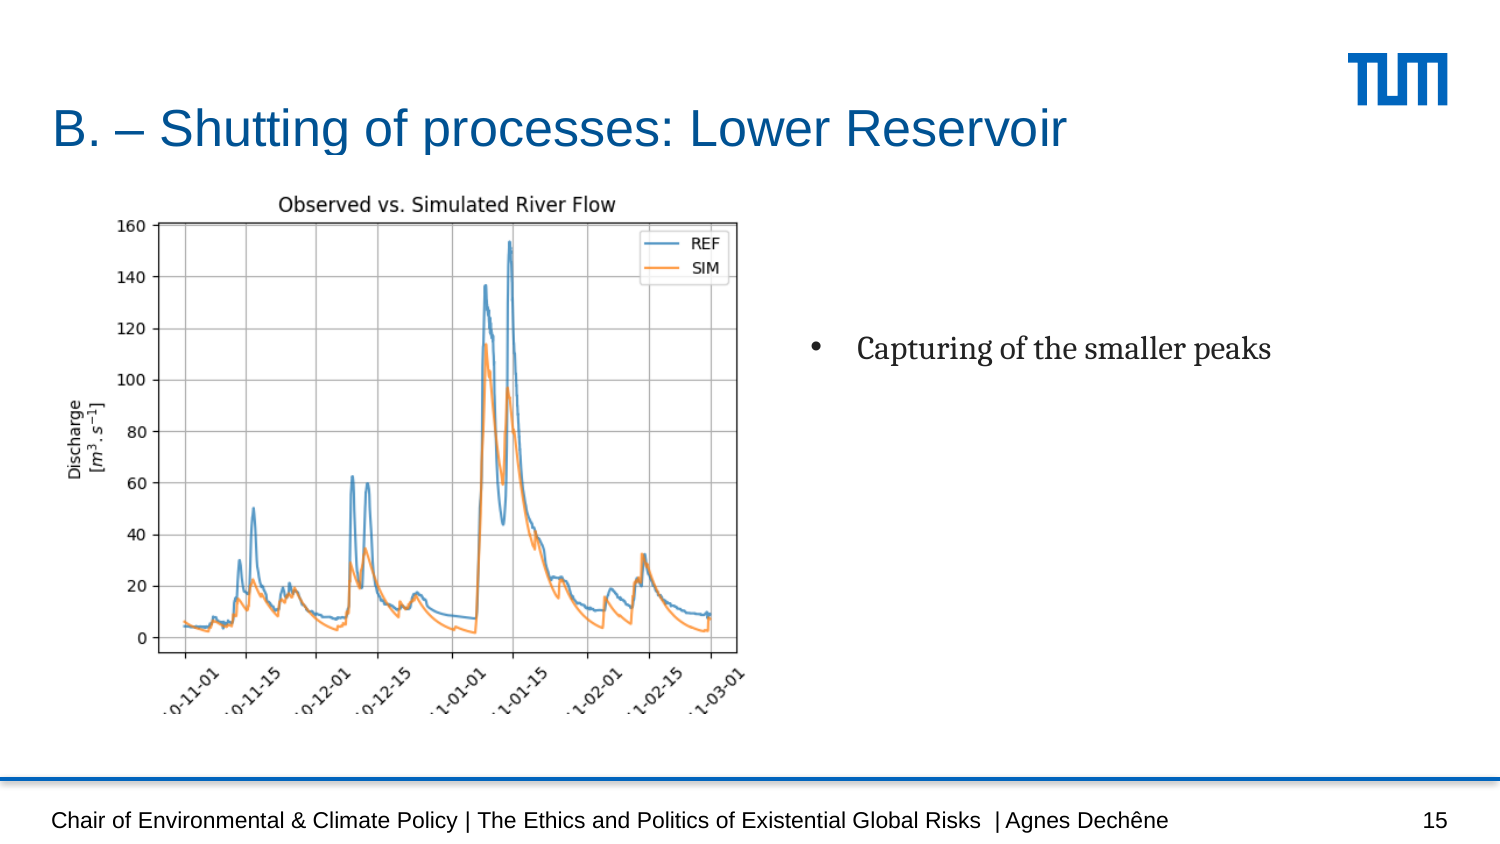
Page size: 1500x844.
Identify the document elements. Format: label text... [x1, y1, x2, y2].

picture [64, 154, 811, 715]
slide_number 15 [1111, 796, 1448, 842]
title B. – Shutting of processes: Lower Reservoir [52, 89, 1449, 153]
footer Chair of Environmental & Climate Policy | The Ethics and Politics of Existential Global Risks | Agnes Dechêne [51, 796, 1111, 842]
list Capturing of the smaller peaks [815, 320, 1413, 599]
